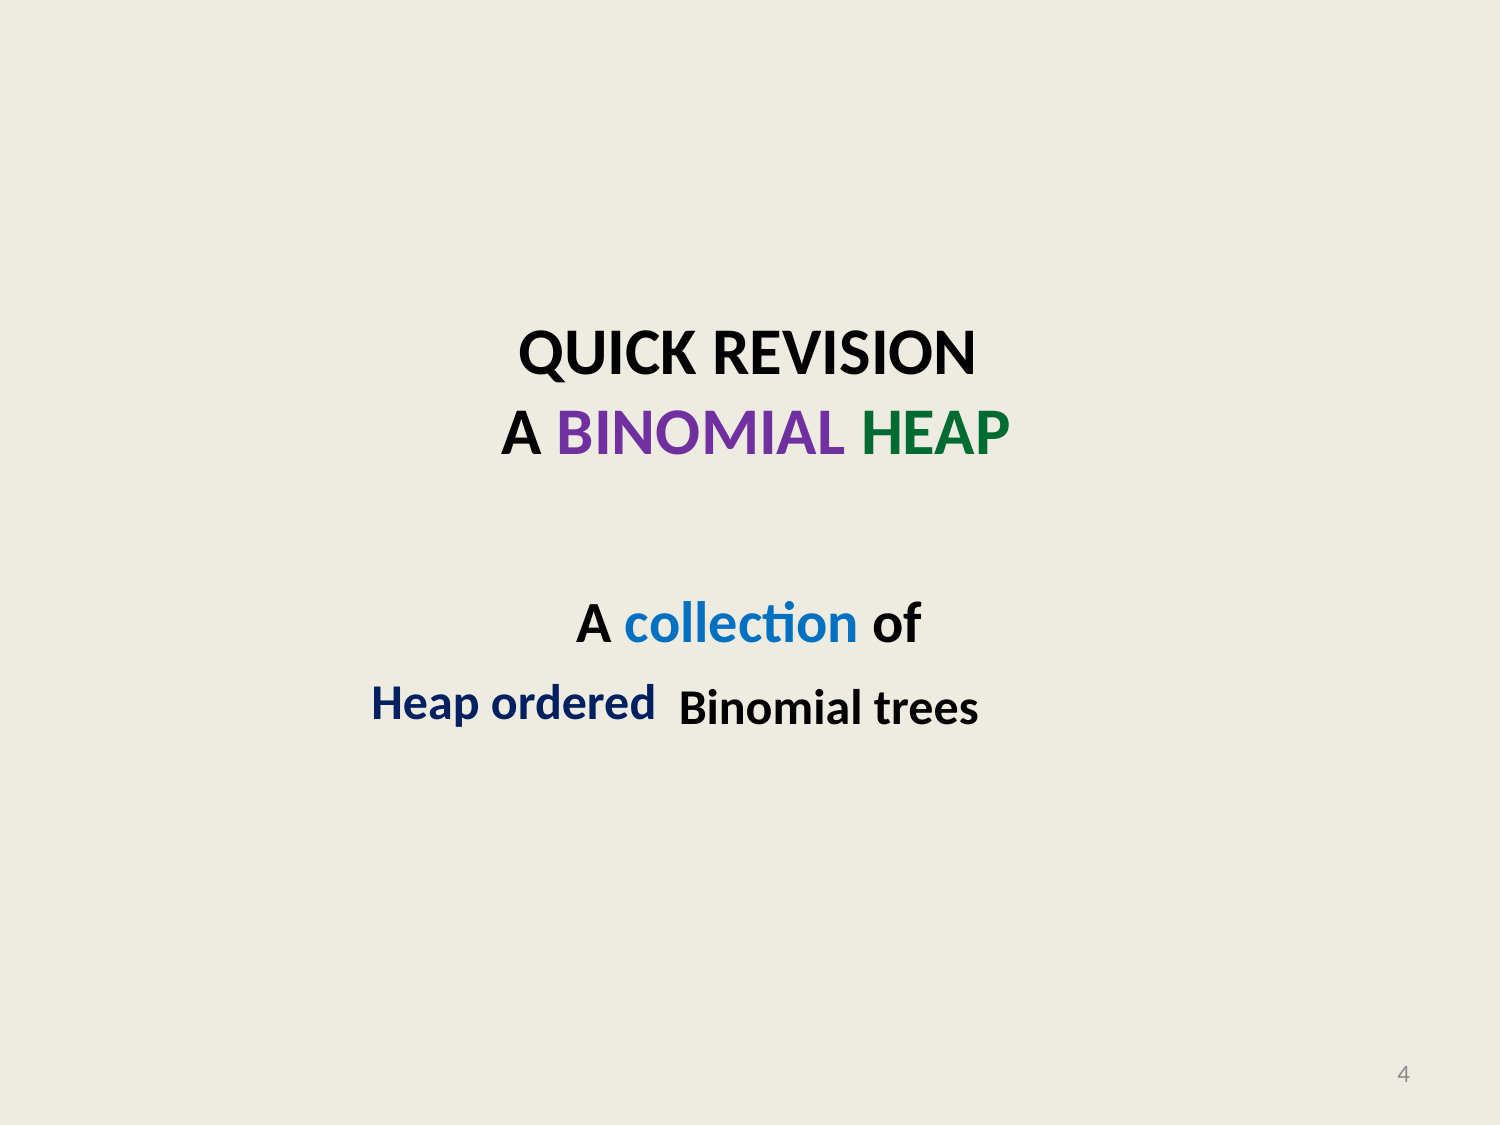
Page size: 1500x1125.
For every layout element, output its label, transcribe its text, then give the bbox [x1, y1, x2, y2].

list A collection of Binomial trees [118, 578, 1394, 825]
slide_number 4 [1074, 1042, 1425, 1103]
text_box Heap ordered [356, 661, 672, 737]
title quick revision A binomial HEAP [118, 299, 1394, 524]
